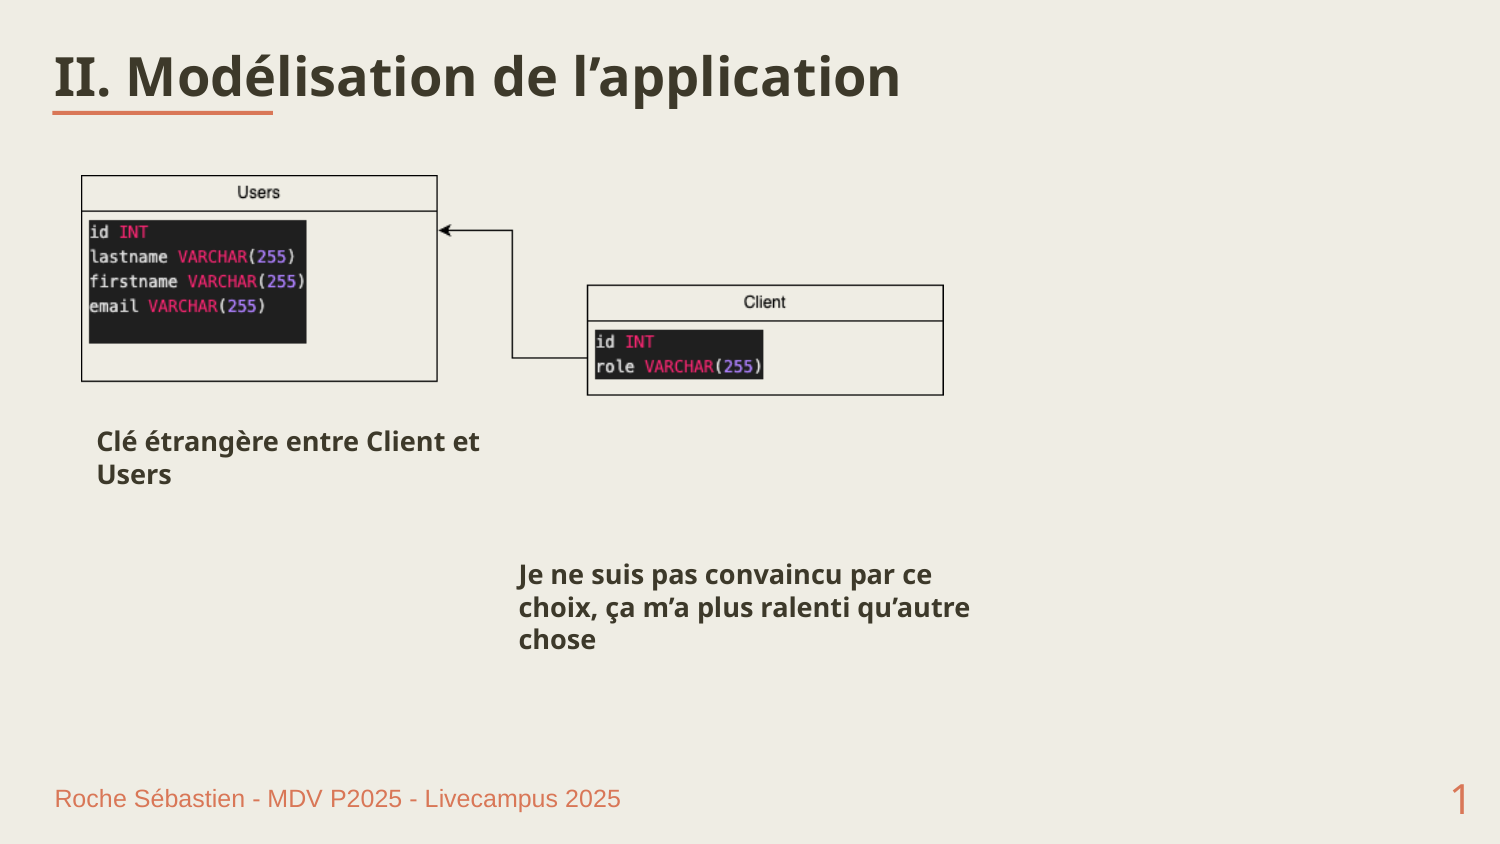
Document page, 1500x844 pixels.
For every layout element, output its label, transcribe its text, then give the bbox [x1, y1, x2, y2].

text_box 1 [1434, 757, 1484, 838]
text_box II. Modélisation de l’application [39, 27, 1037, 123]
text_box [52, 110, 273, 115]
text_box Clé étrangère entre Client et Users [81, 409, 574, 505]
text_box Je ne suis pas convaincu par ce choix, ça m’a plus ralenti qu’autre chose [503, 542, 997, 671]
picture [80, 175, 944, 400]
text_box Roche Sébastien - MDV P2025 - Livecampus 2025 [39, 767, 758, 828]
